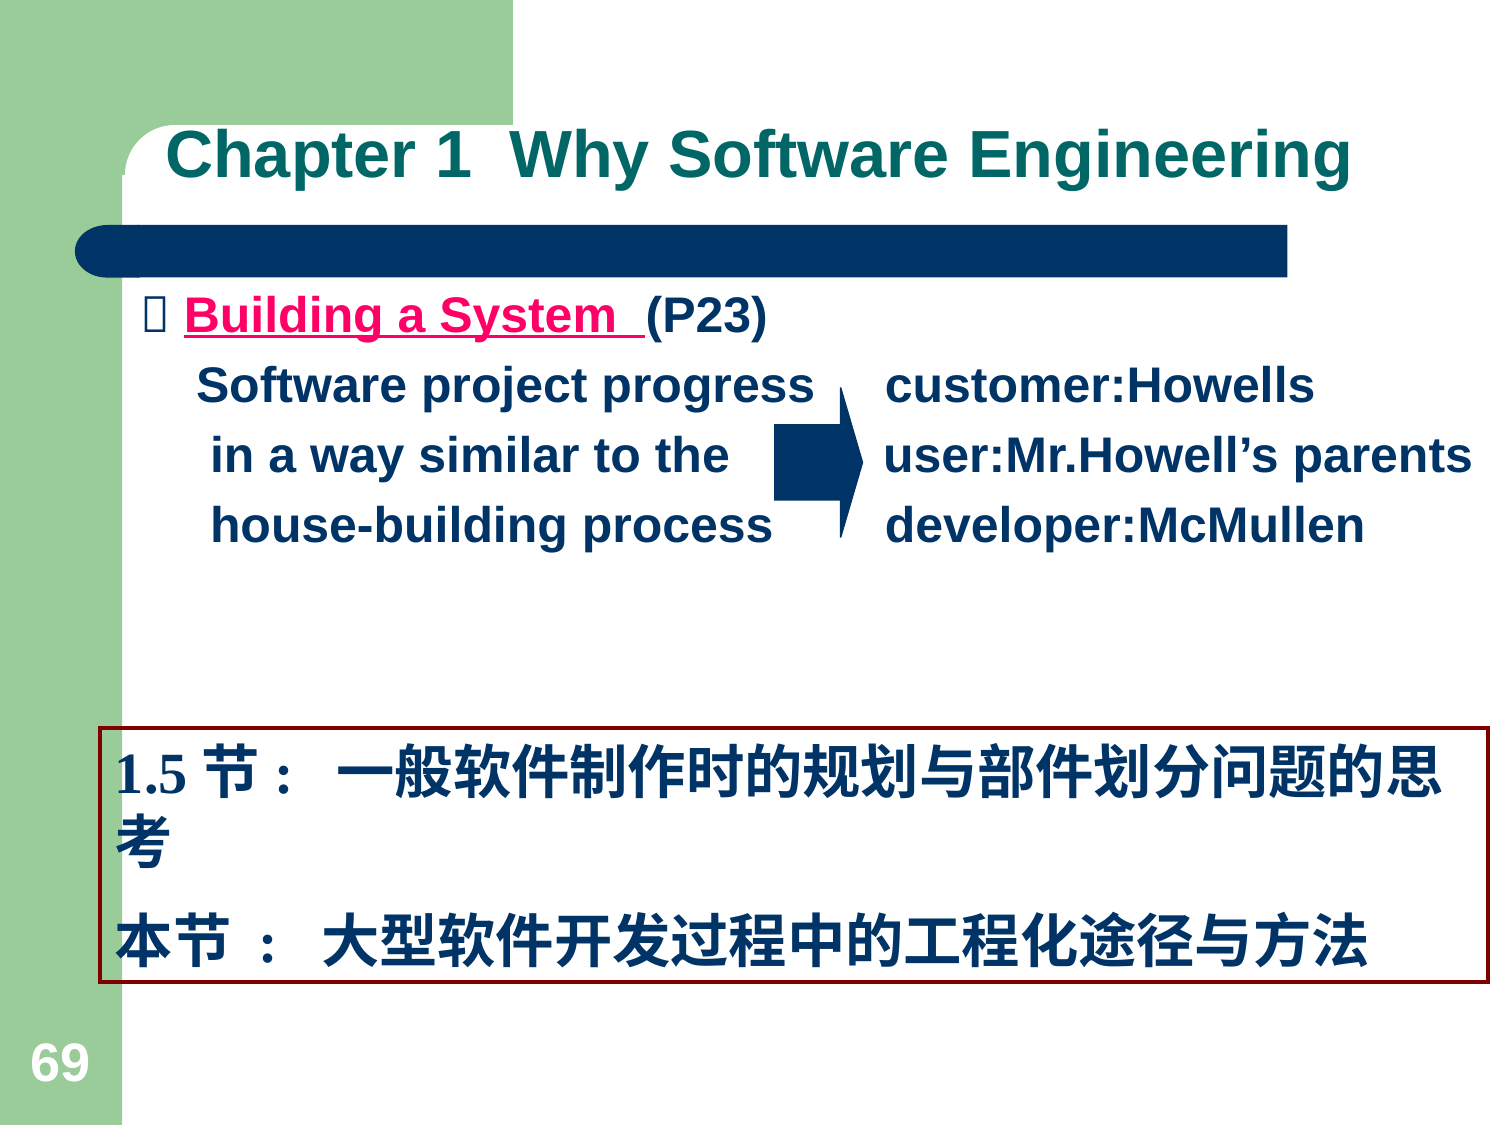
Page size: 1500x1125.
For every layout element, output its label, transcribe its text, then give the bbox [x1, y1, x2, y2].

text_box [774, 387, 863, 538]
title Chapter 1 Why Software Engineering [150, 62, 1463, 200]
text_box 1.5节: 一般软件制作时的规划与部件划分问题的思考 本节 : 大型软件开发过程中的工程化途径与方法 [100, 727, 1489, 982]
slide_number 69 [12, 1019, 110, 1101]
list  Building a System (P23) Software project progress customer:Howells in a way similar to the user:Mr.Howell’s parents house-building process developer:McMullen [125, 275, 1500, 1125]
